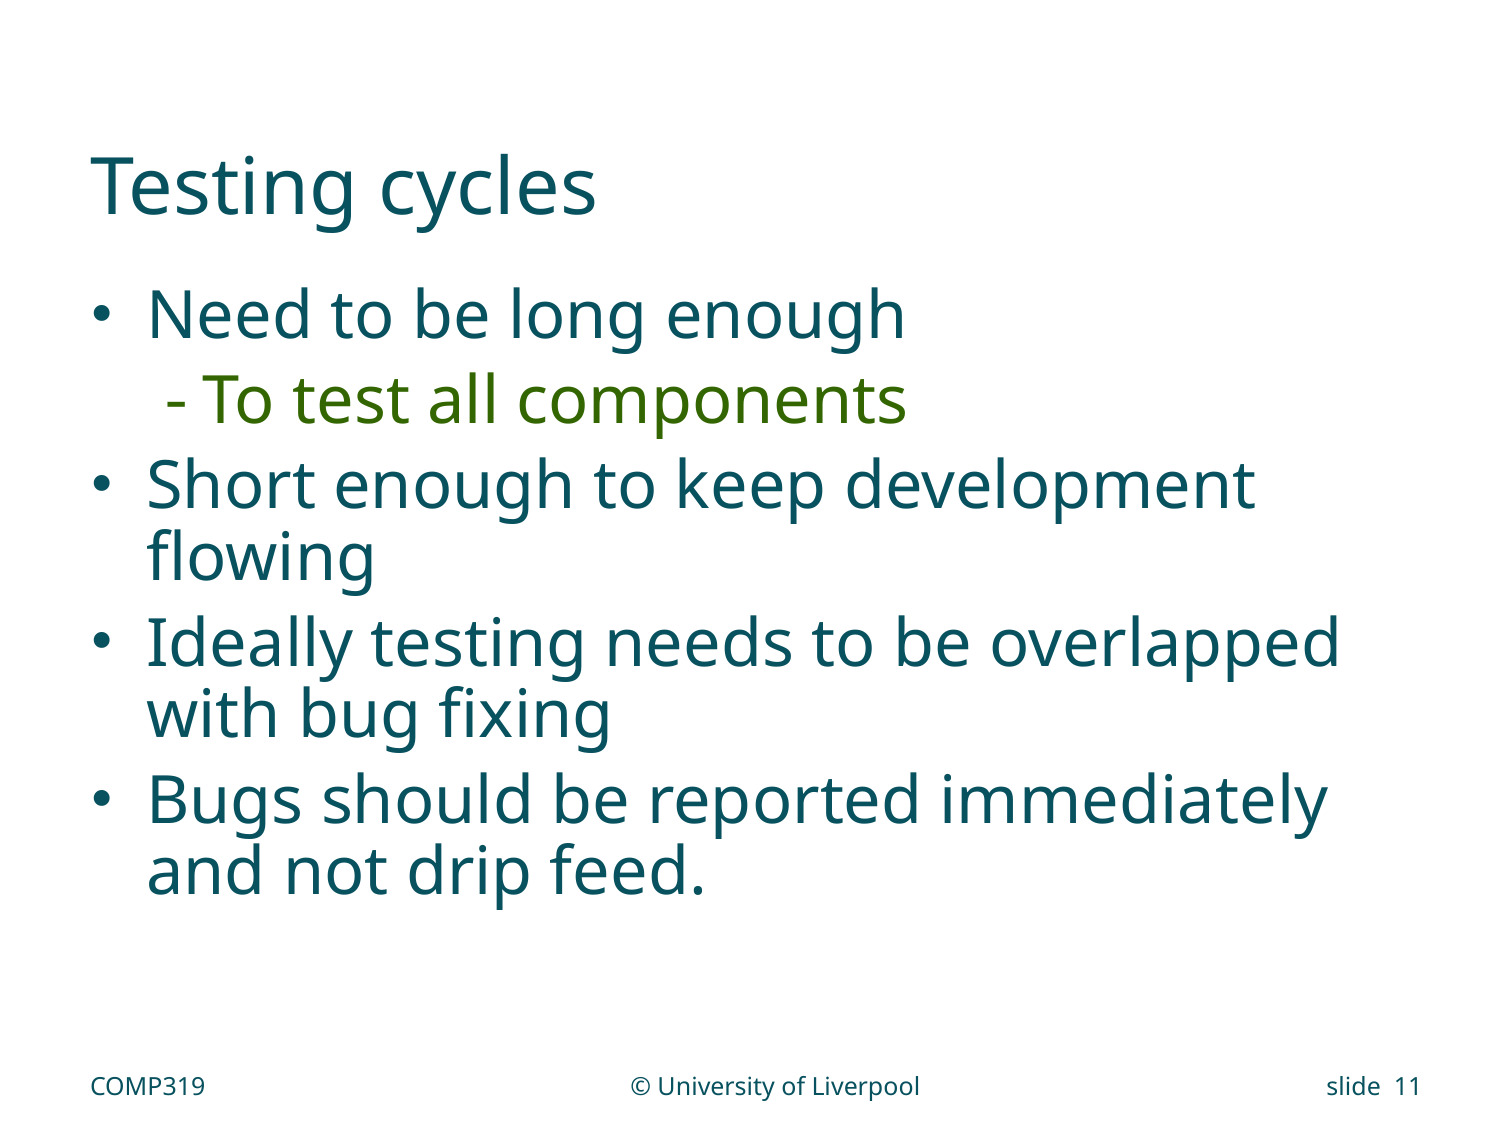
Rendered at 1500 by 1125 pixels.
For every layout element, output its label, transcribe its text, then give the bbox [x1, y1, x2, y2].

list Need to be long enough To test all components Short enough to keep development flowing Ideally testing needs to be overlapped with bug fixing Bugs should be reported immediately and not drip feed. [75, 273, 1363, 1024]
title Testing cycles [75, 128, 1425, 237]
slide_number © University of Liverpool [600, 1062, 951, 1125]
slide_number slide 11 [1212, 1062, 1438, 1113]
footer COMP319 [74, 1062, 575, 1125]
